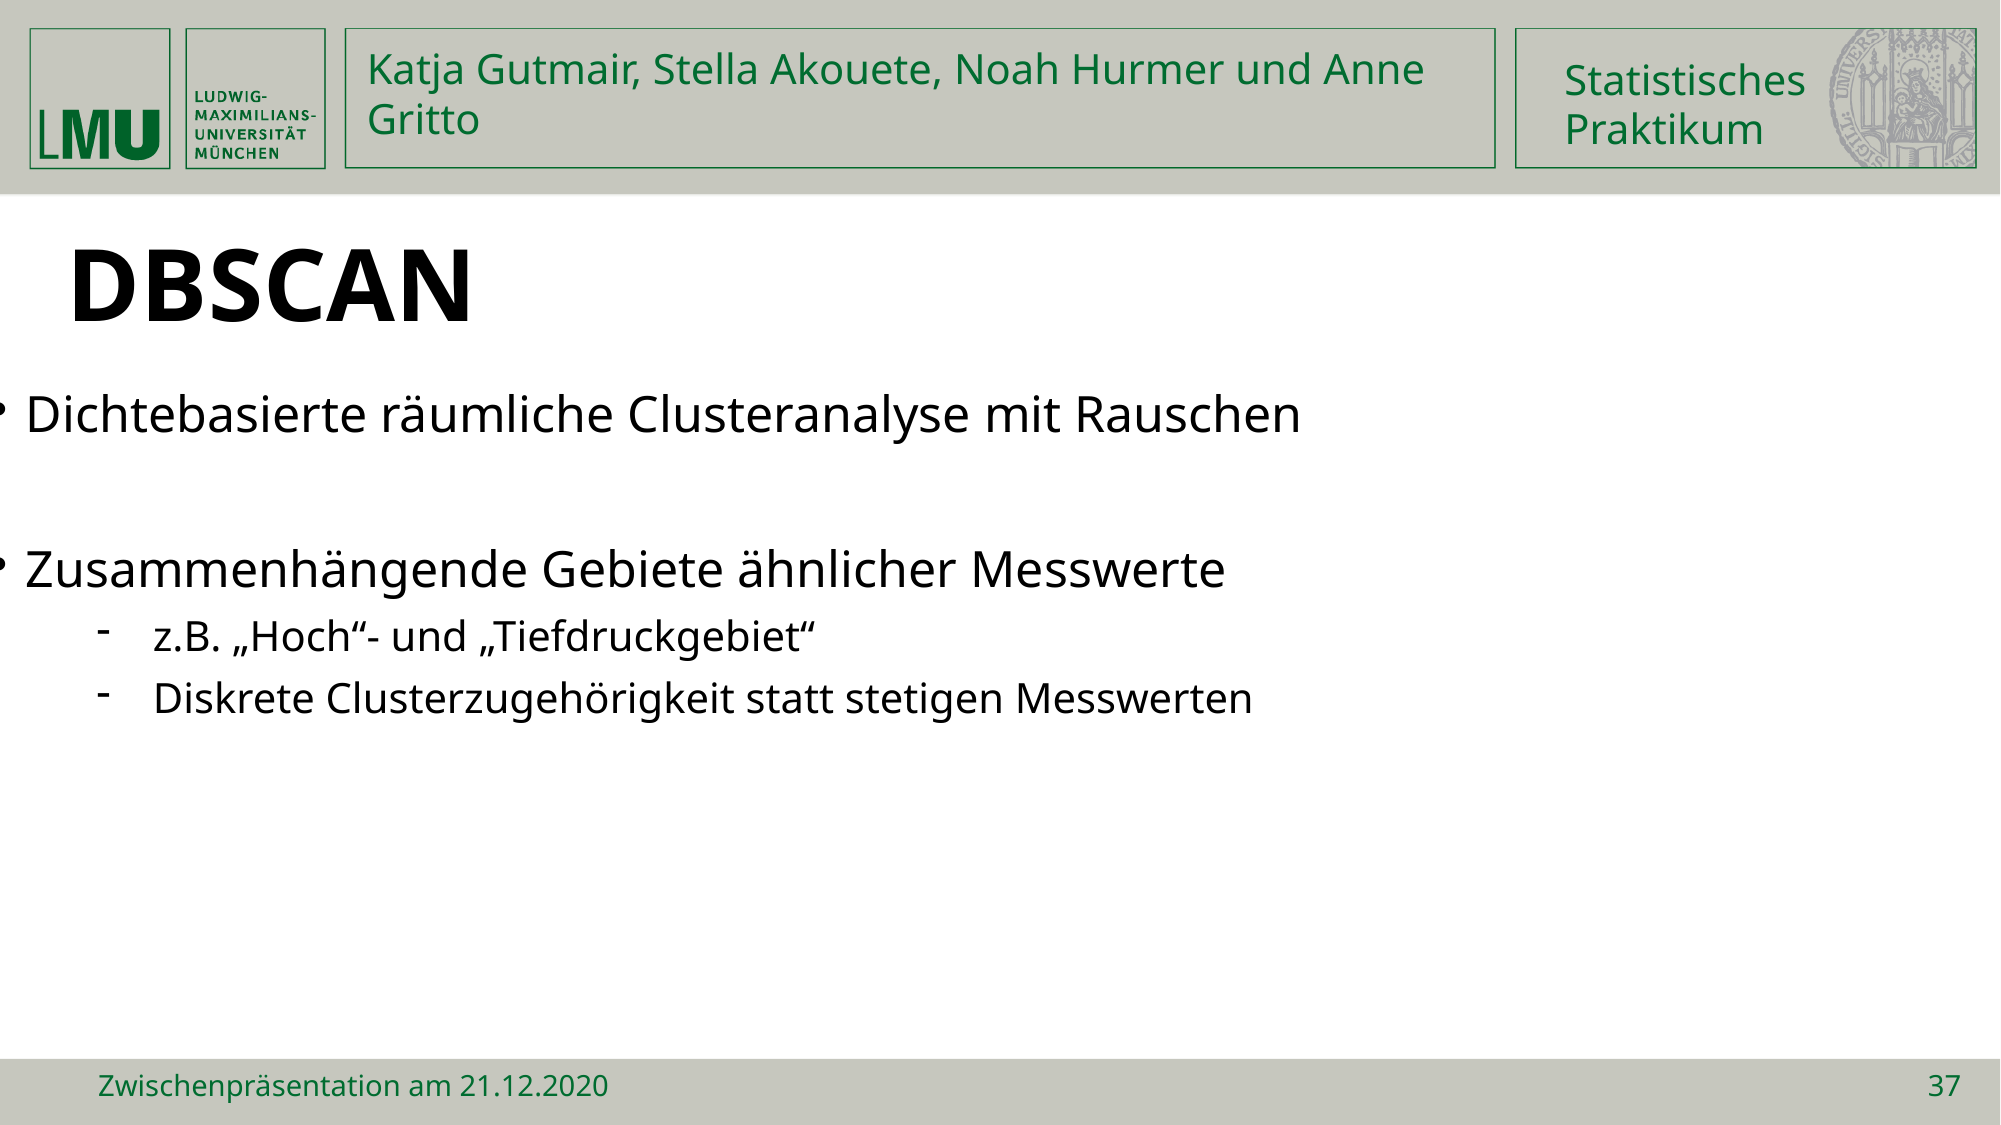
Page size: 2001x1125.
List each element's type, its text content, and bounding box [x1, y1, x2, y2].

text_box Statistisches Praktikum [1549, 46, 1833, 161]
text_box Zwischenpräsentation am 21.12.2020 [83, 1059, 1775, 1108]
text_box DBSCAN [52, 214, 1948, 339]
text_box [1525, 30, 1821, 161]
text_box Katja Gutmair, Stella Akouete, Noah Hurmer und Anne Gritto [352, 75, 1463, 150]
text_box Dichtebasierte räumliche Clusteranalyse mit Rauschen Zusammenhängende Gebiete ähnlicher Messwerte z.B. „Hoch“- und „Tiefdruckgebiet“ Diskrete Clusterzugehörigkeit statt stetigen Messwerten [0, 382, 1304, 805]
picture [0, 0, 2001, 1125]
text_box 37 [1803, 1059, 1977, 1108]
